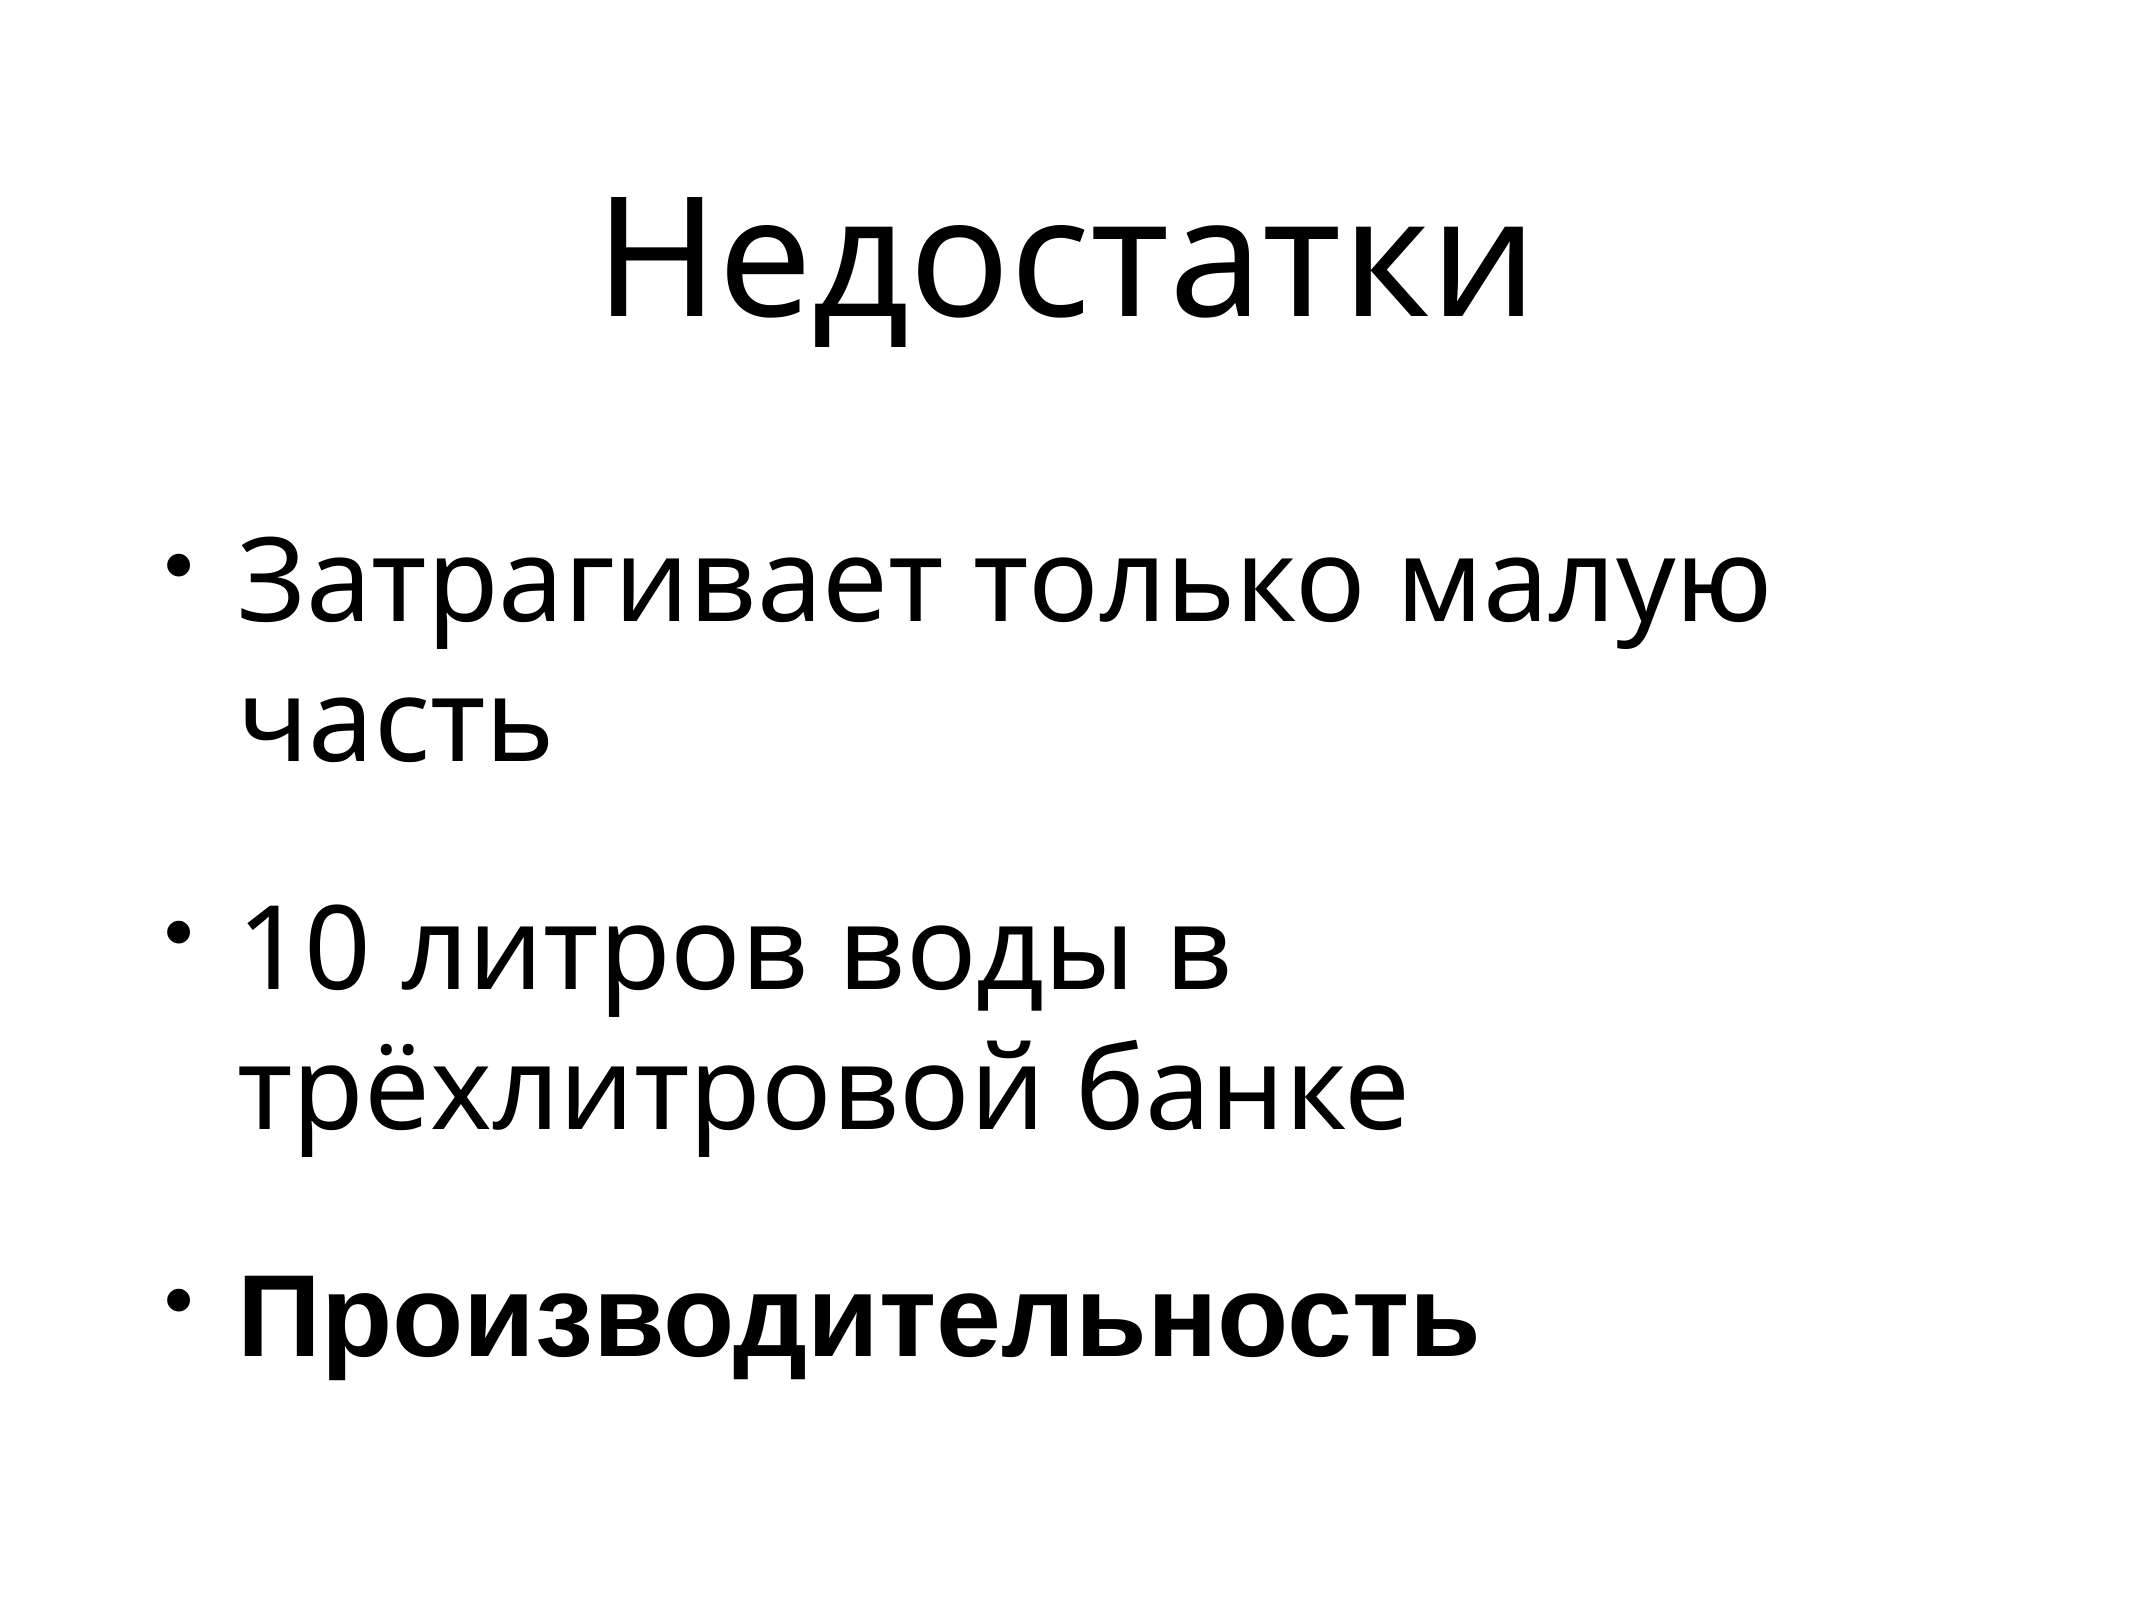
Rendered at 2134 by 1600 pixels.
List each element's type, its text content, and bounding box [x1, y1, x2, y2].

title Недостатки [155, 72, 1978, 426]
list Затрагивает только малую часть 10 литров воды в трёхлитровой банке Производительность [155, 426, 1978, 1459]
